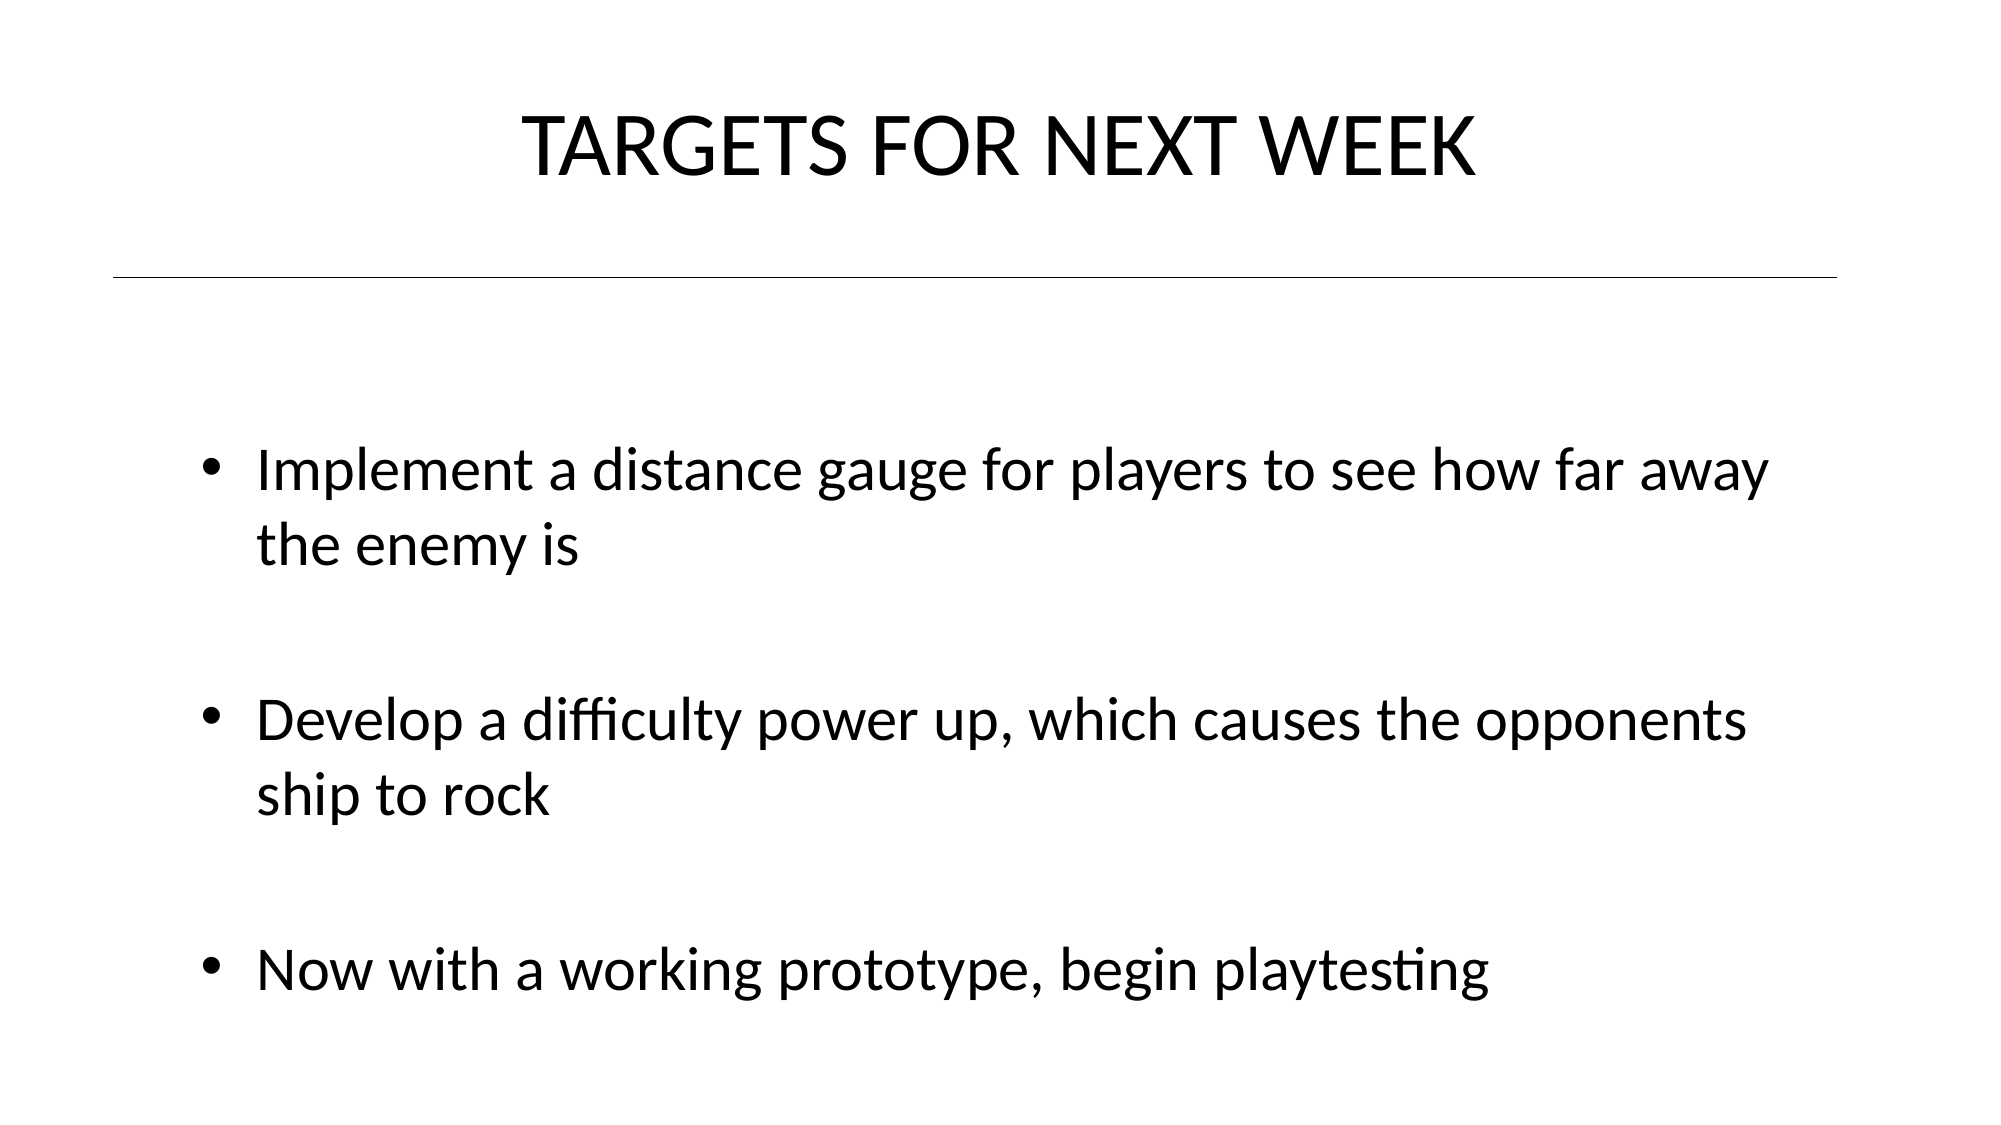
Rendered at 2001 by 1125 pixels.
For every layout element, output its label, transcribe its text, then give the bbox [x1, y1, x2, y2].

list Implement a distance gauge for players to see how far away the enemy is Develop a difficulty power up, which causes the opponents ship to rock Now with a working prototype, begin playtesting [185, 420, 1837, 1125]
title TARGETS FOR NEXT WEEK [99, 45, 1900, 233]
